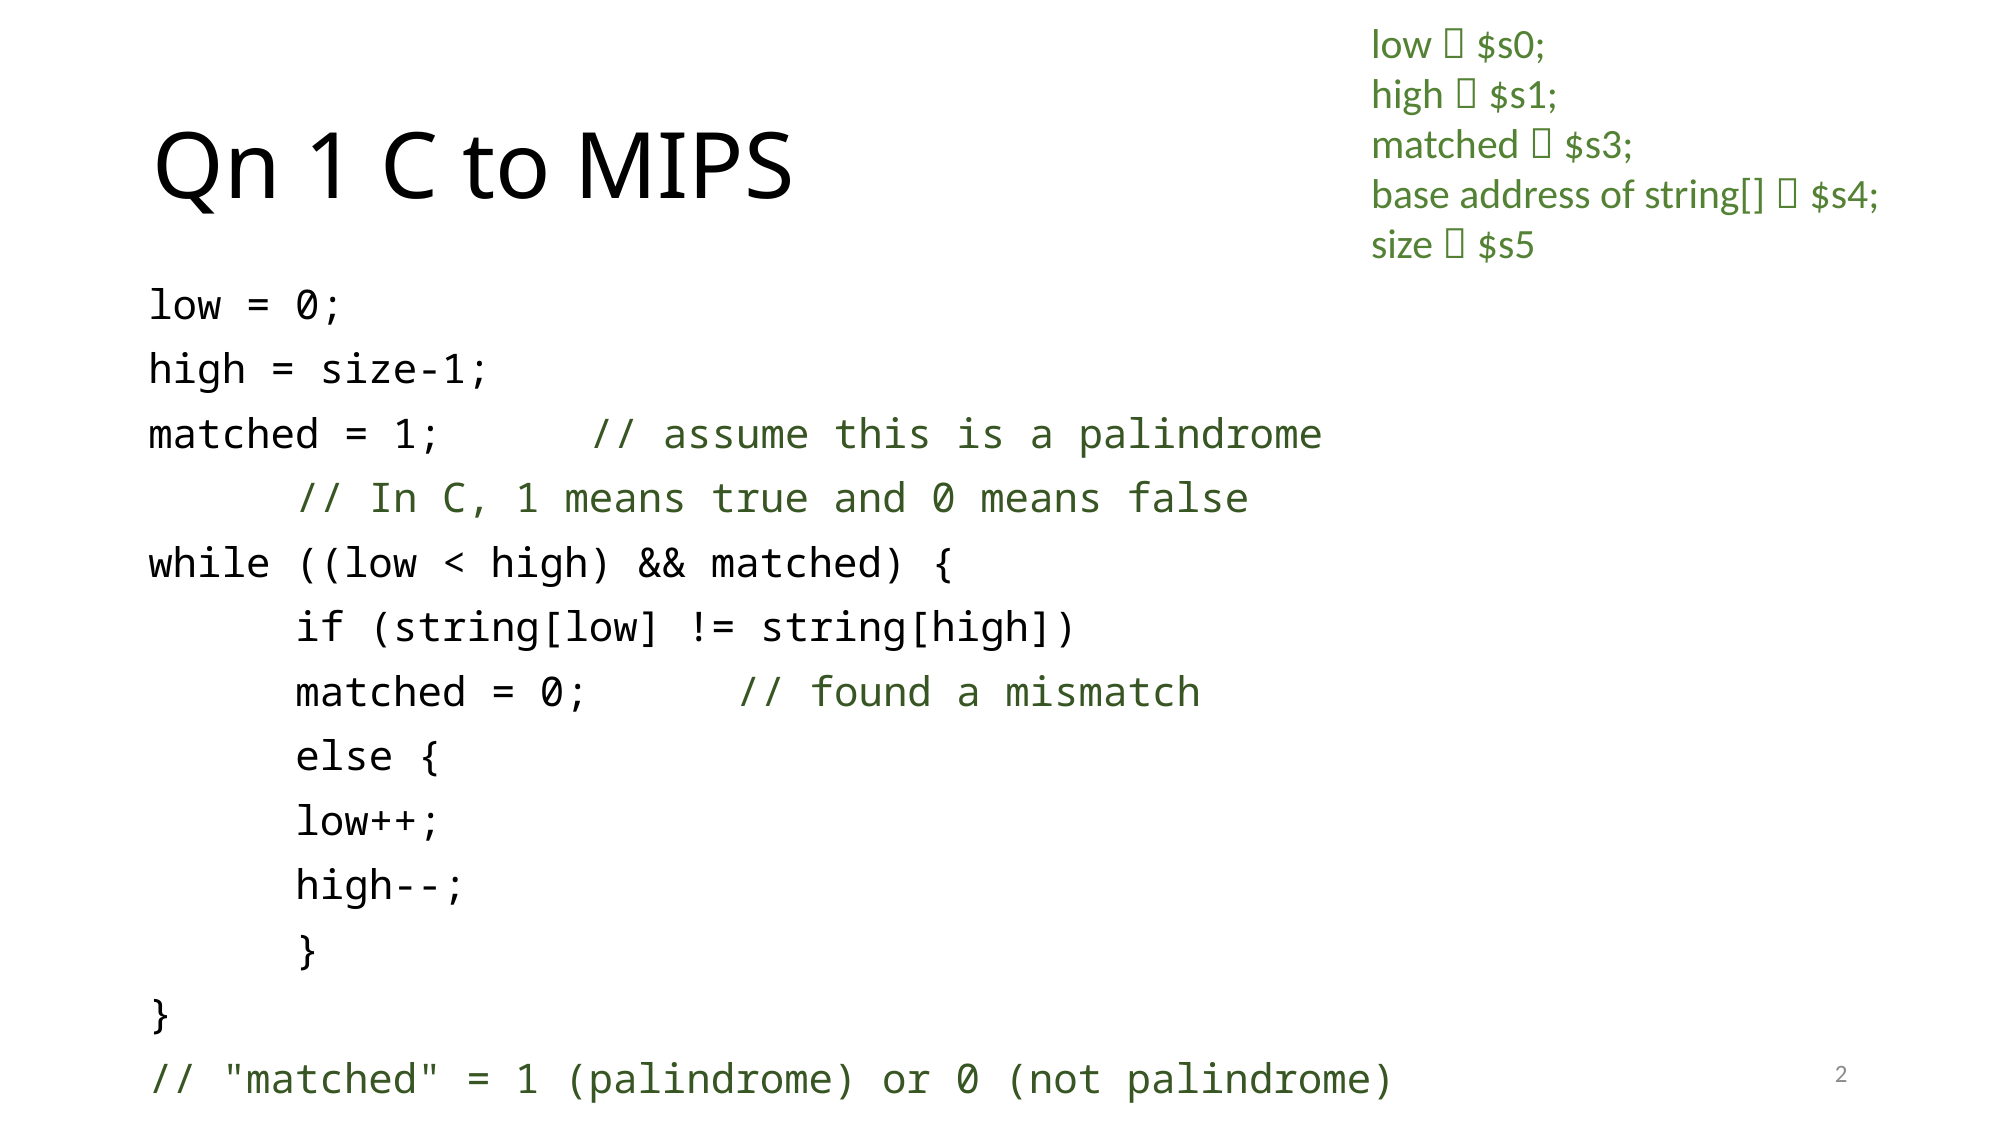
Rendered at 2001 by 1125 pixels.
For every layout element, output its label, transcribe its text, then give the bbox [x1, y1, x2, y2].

slide_number 2 [1412, 1042, 1863, 1103]
list low = 0; high = size-1; matched = 1; // assume this is a palindrome // In C, 1 means true and 0 means false while ((low < high) && matched) { if (string[low] != string[high]) matched = 0; // found a mismatch else { low++; high--; } } // "matched" = 1 (palindrome) or 0 (not palindrome) [133, 276, 1859, 1125]
text_box low  $s0; high  $s1; matched  $s3; base address of string[]  $s4; size  $s5 [1356, 9, 1927, 275]
title Qn 1 C to MIPS [137, 59, 1863, 278]
